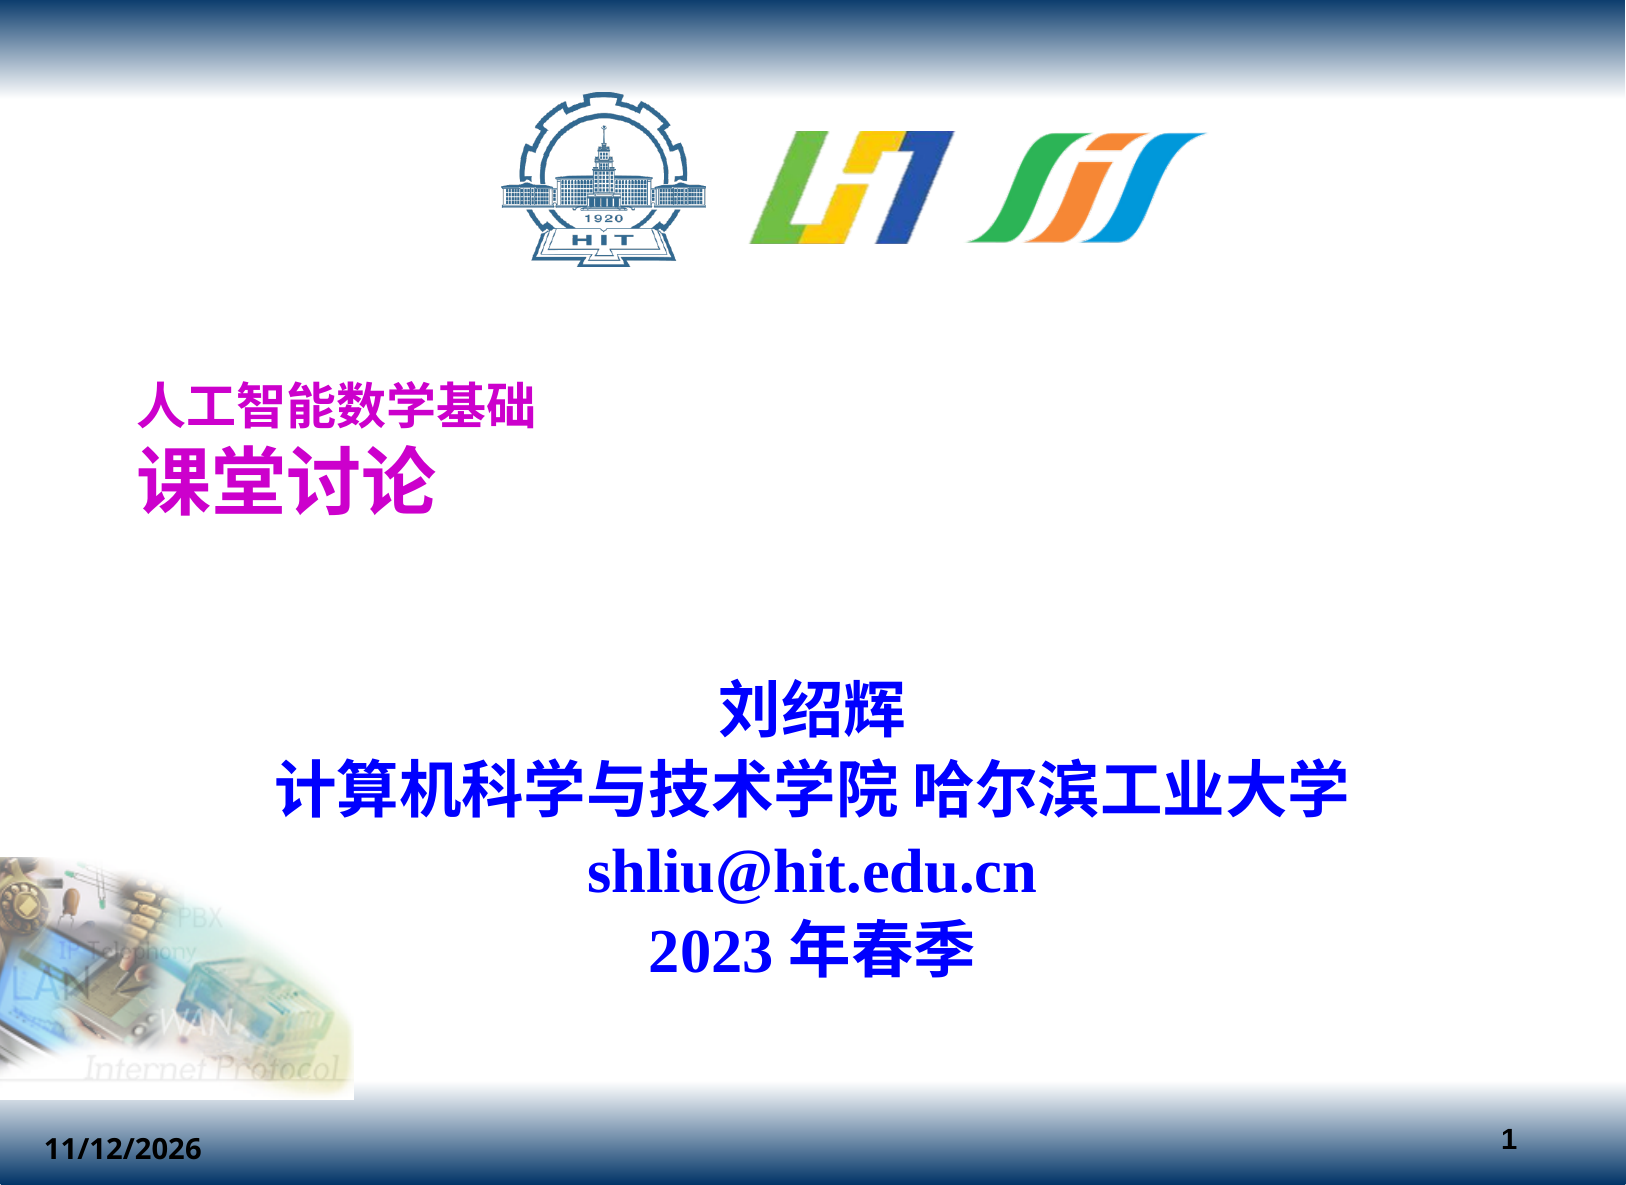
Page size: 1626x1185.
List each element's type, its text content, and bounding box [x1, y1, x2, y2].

picture [0, 857, 354, 1100]
subtitle 刘绍辉 计算机科学与技术学院 哈尔滨工业大学 shliu@hit.edu.cn 2023年春季 [243, 671, 1382, 974]
title 人工智能数学基础 课堂讨论 [121, 367, 1504, 622]
picture [744, 131, 1212, 246]
picture [501, 92, 706, 267]
